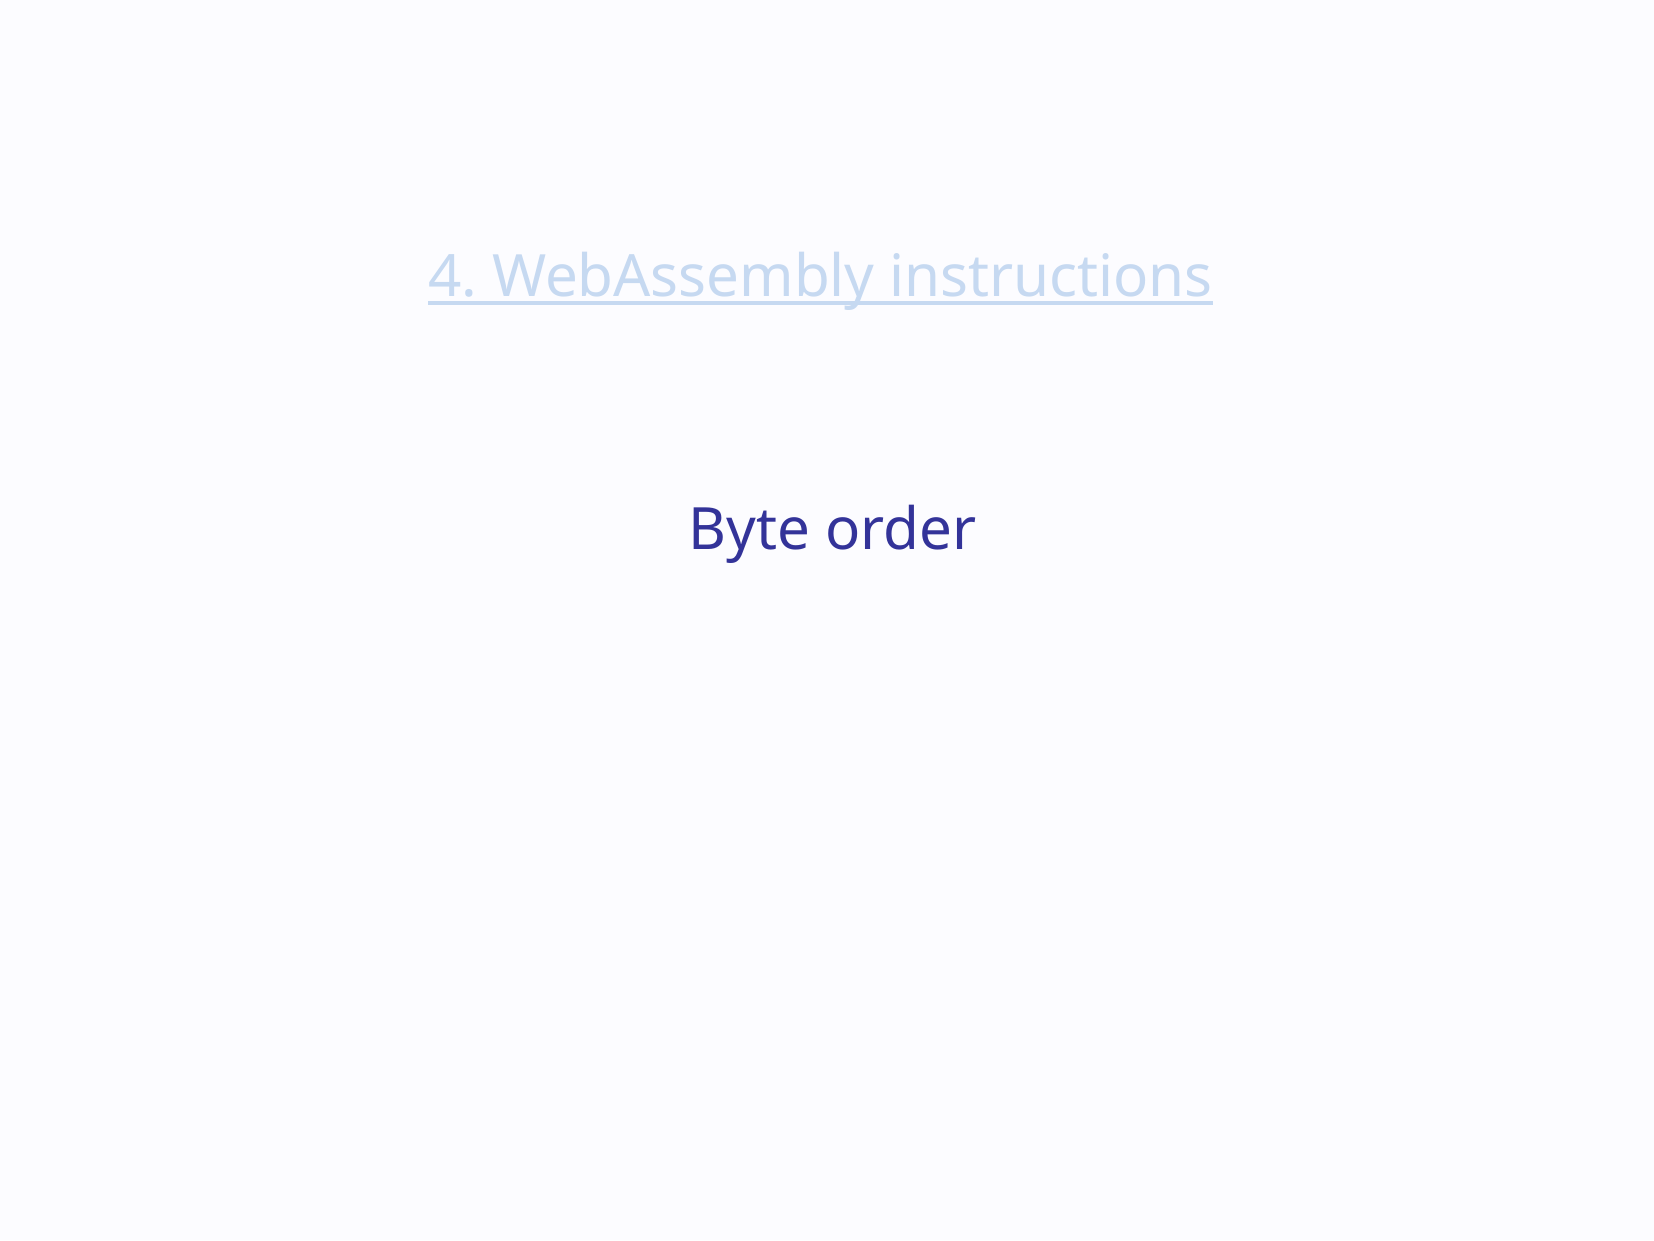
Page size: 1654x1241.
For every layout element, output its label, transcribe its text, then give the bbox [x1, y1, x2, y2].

text_box Byte order [59, 472, 1607, 697]
text_box 4. WebAssembly instructions [47, 218, 1595, 349]
